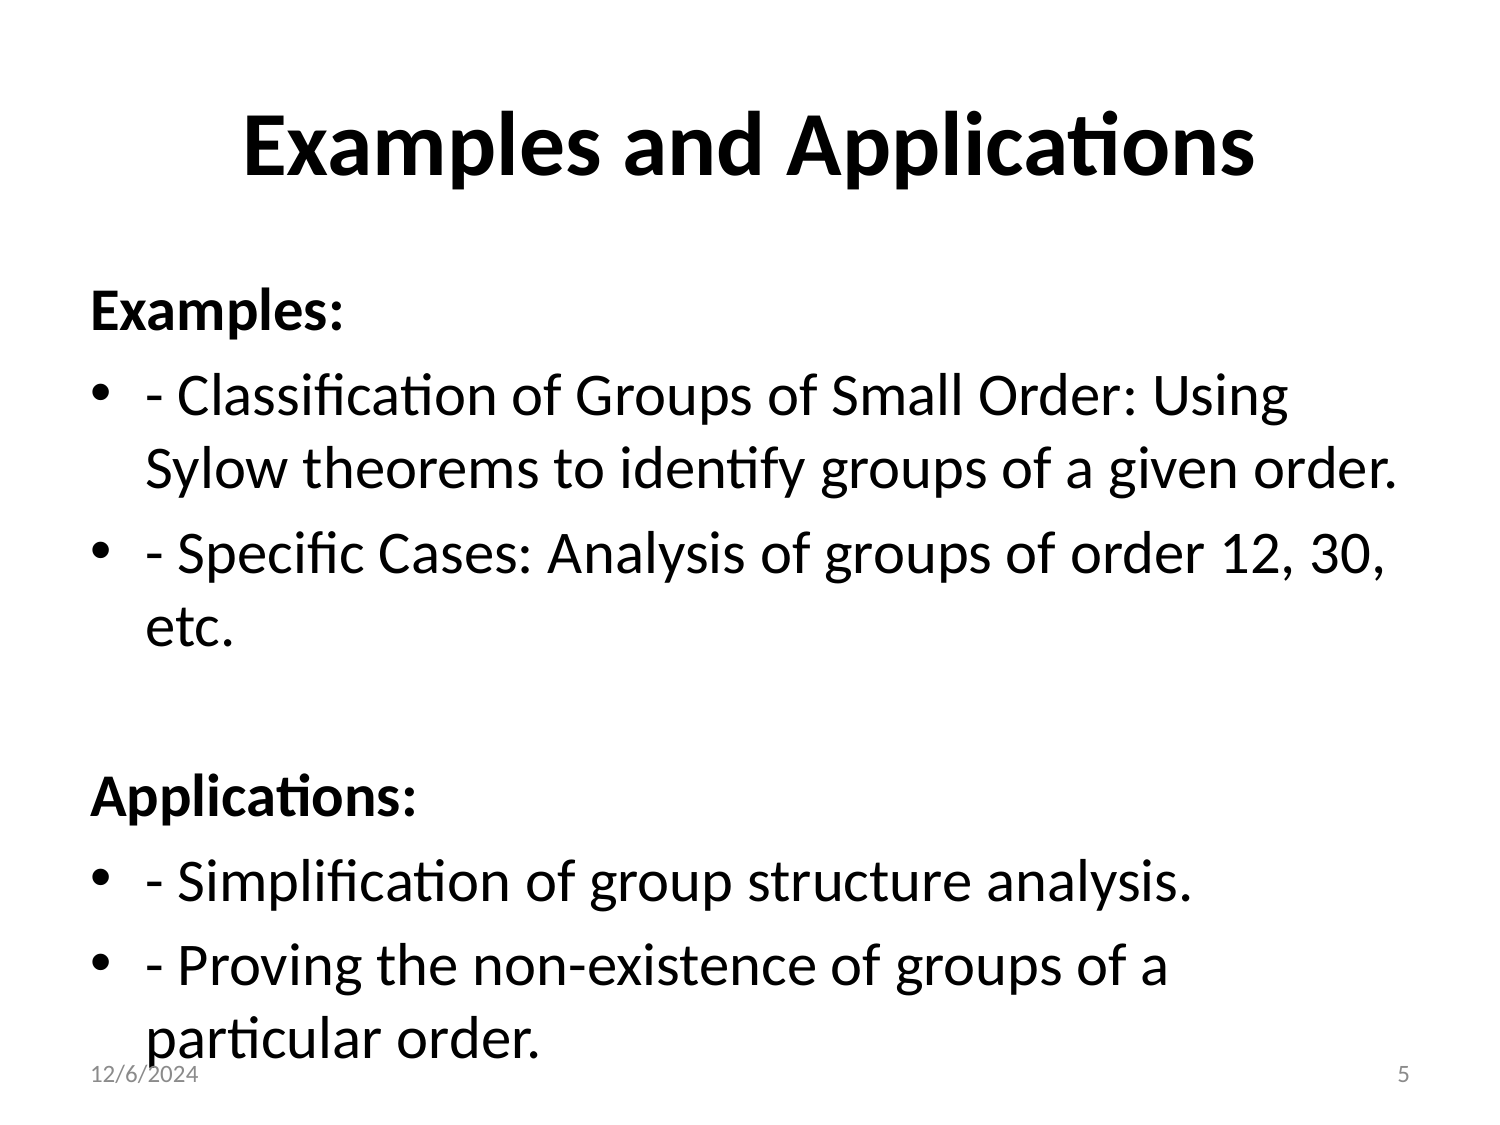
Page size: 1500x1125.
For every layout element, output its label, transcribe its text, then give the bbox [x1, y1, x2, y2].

list Examples: - Classification of Groups of Small Order: Using Sylow theorems to identify groups of a given order. - Specific Cases: Analysis of groups of order 12, 30, etc. Applications: - Simplification of group structure analysis. - Proving the non-existence of groups of a particular order. [75, 262, 1425, 1109]
slide_number 5 [1074, 1042, 1425, 1103]
title Examples and Applications [75, 45, 1425, 233]
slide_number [75, 1042, 425, 1103]
